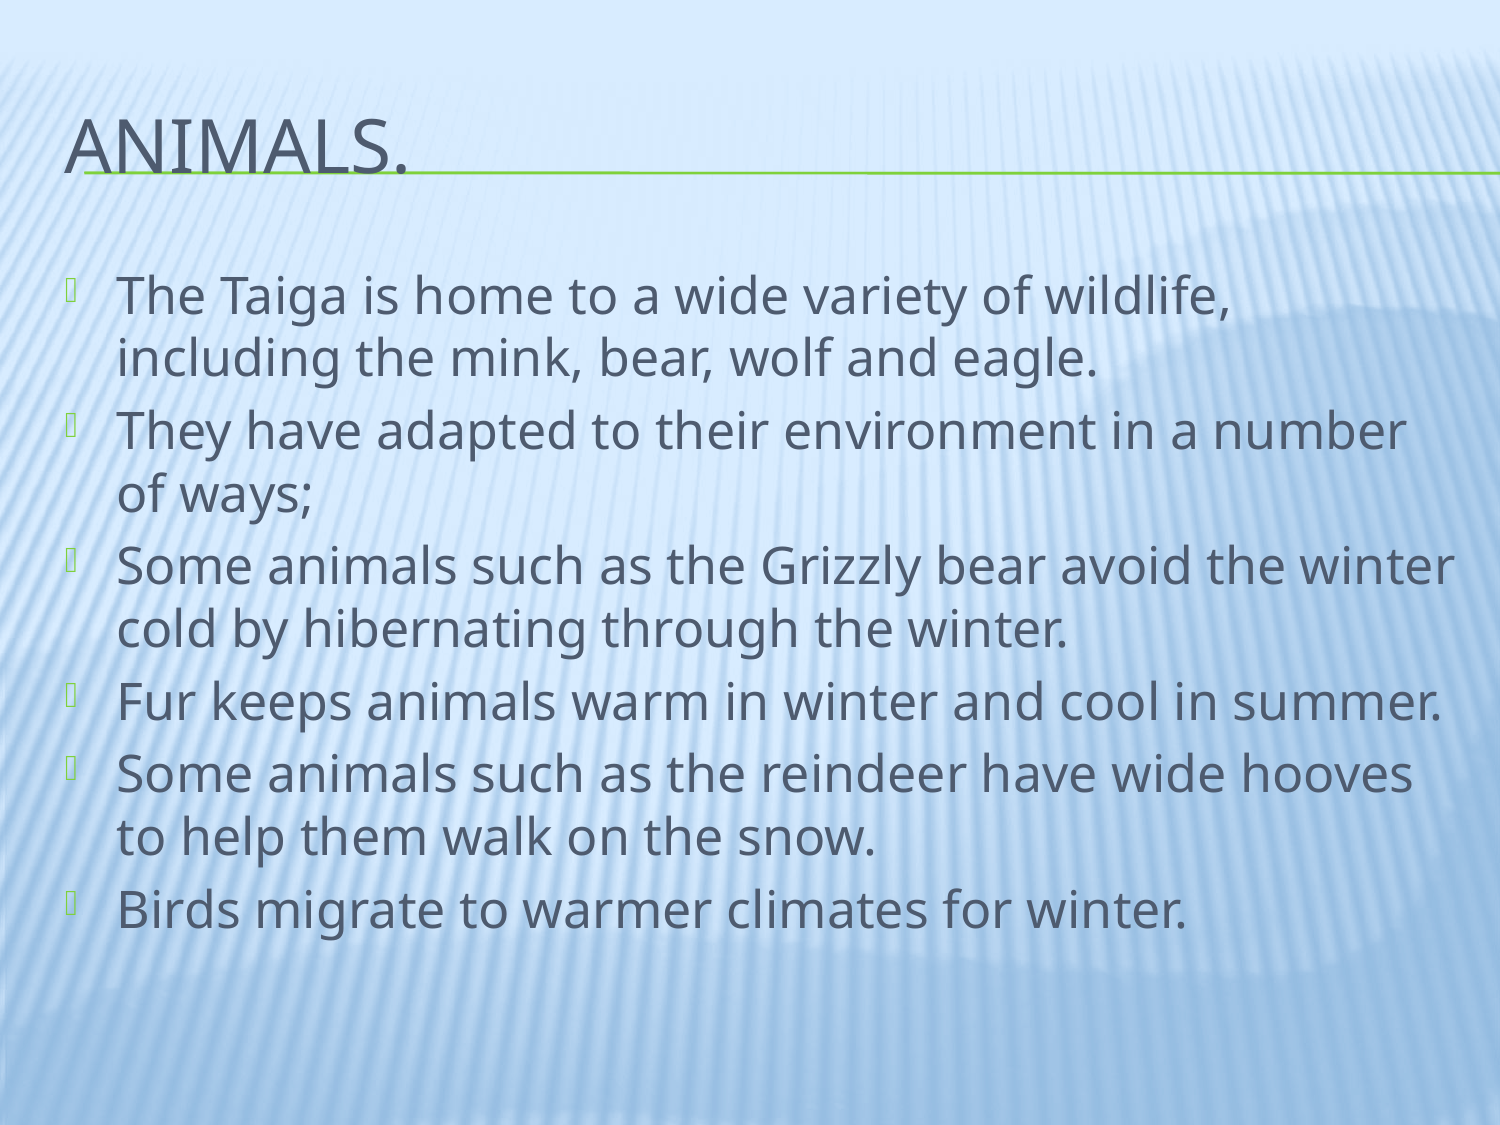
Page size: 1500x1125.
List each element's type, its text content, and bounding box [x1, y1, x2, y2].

title Animals. [50, 75, 1475, 213]
list The Taiga is home to a wide variety of wildlife, including the mink, bear, wolf and eagle. They have adapted to their environment in a number of ways; Some animals such as the Grizzly bear avoid the winter cold by hibernating through the winter. Fur keeps animals warm in winter and cool in summer. Some animals such as the reindeer have wide hooves to help them walk on the snow. Birds migrate to warmer climates for winter. [50, 254, 1475, 998]
